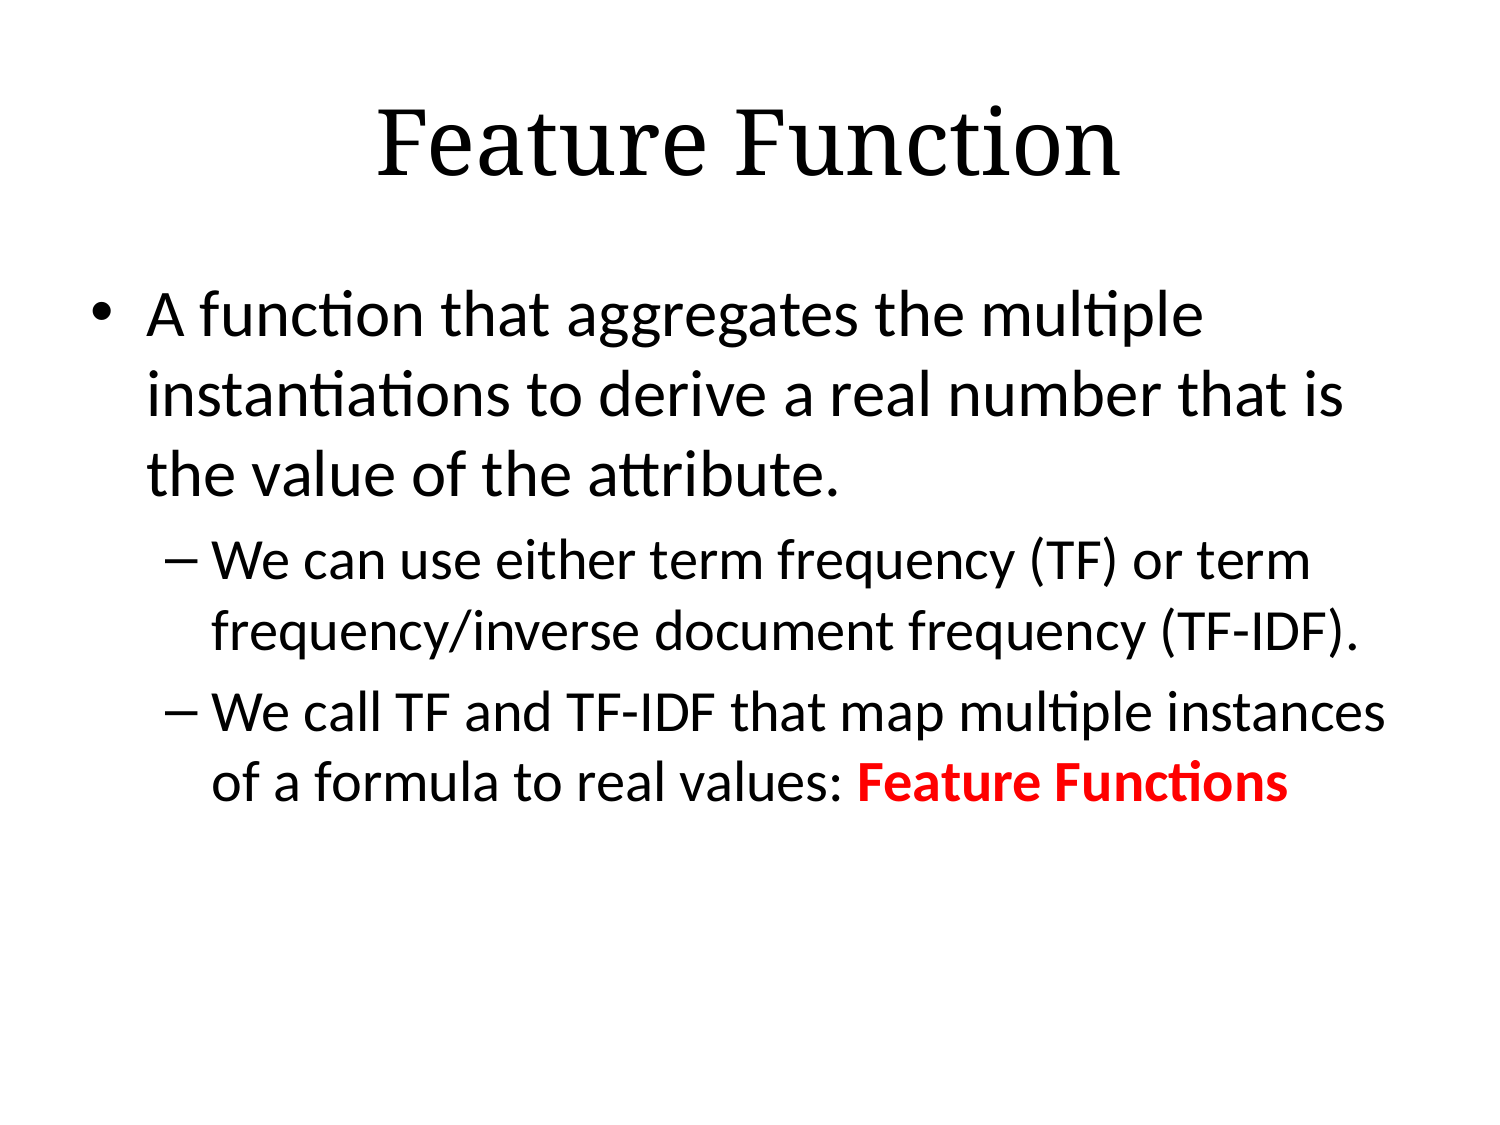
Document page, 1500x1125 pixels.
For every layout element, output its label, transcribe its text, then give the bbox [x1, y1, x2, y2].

list A function that aggregates the multiple instantiations to derive a real number that is the value of the attribute. We can use either term frequency (TF) or term frequency/inverse document frequency (TF-IDF). We call TF and TF-IDF that map multiple instances of a formula to real values: Feature Functions [75, 262, 1425, 1005]
title Feature Function [75, 45, 1425, 233]
